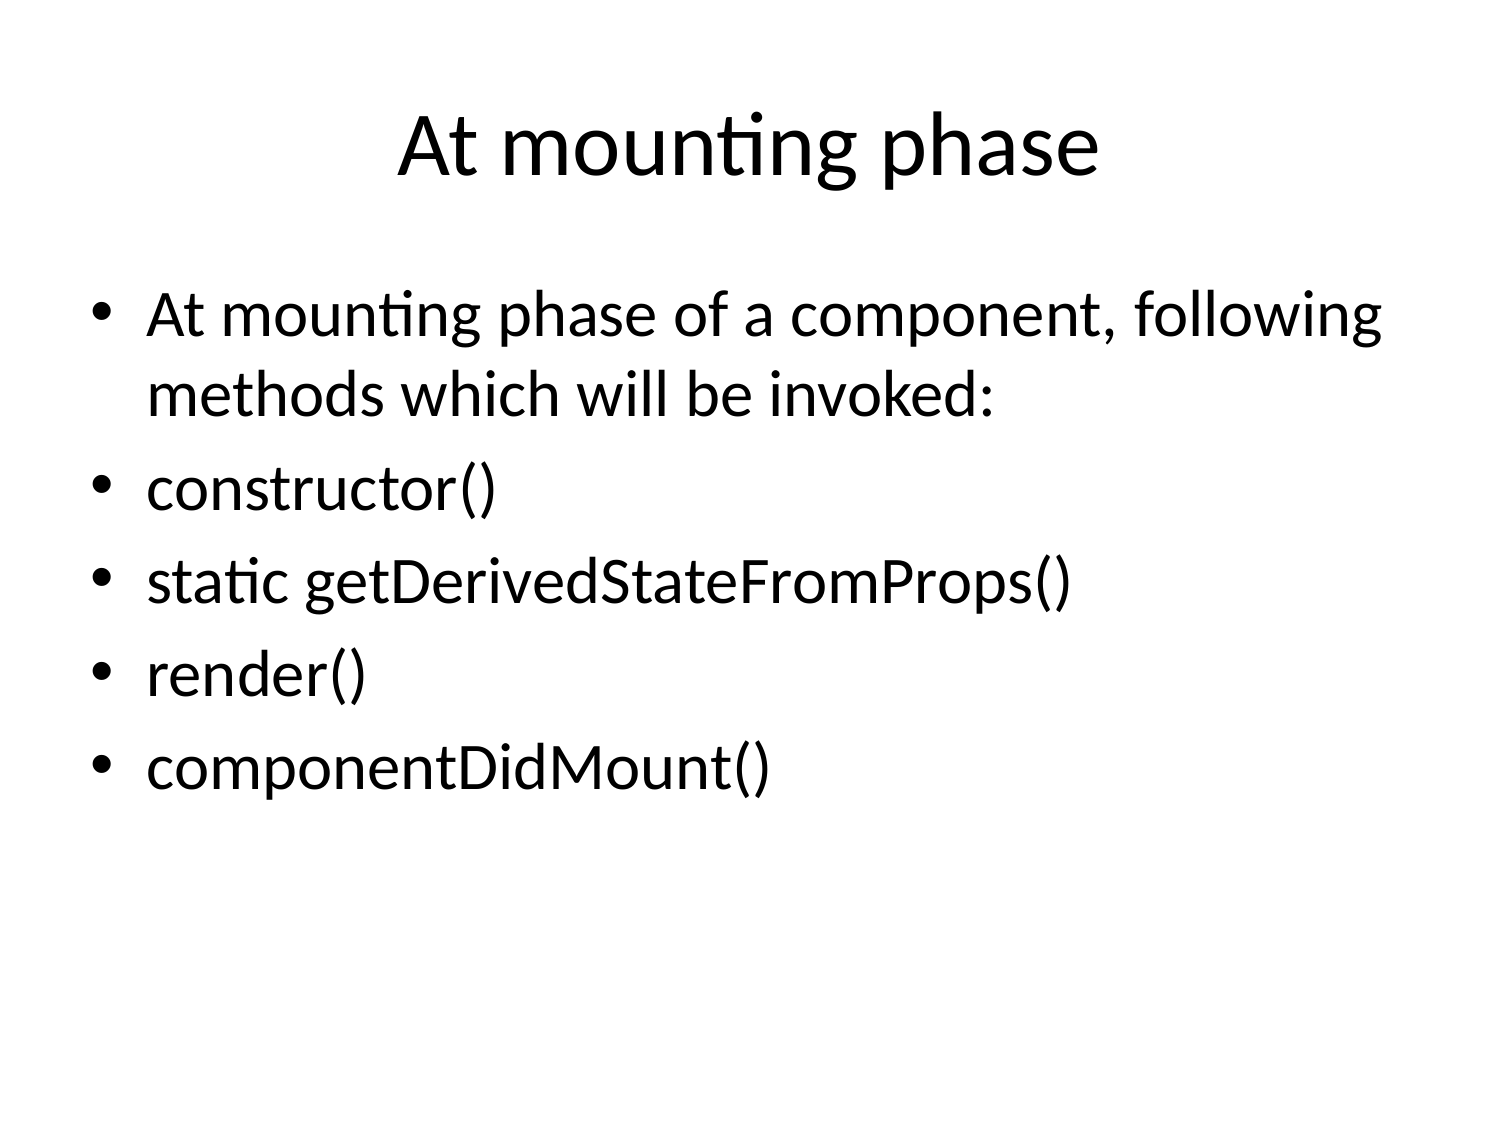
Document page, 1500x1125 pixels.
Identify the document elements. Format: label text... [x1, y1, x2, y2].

list At mounting phase of a component, following methods which will be invoked: constructor() static getDerivedStateFromProps() render() componentDidMount() [75, 262, 1425, 1005]
title At mounting phase [75, 45, 1425, 233]
